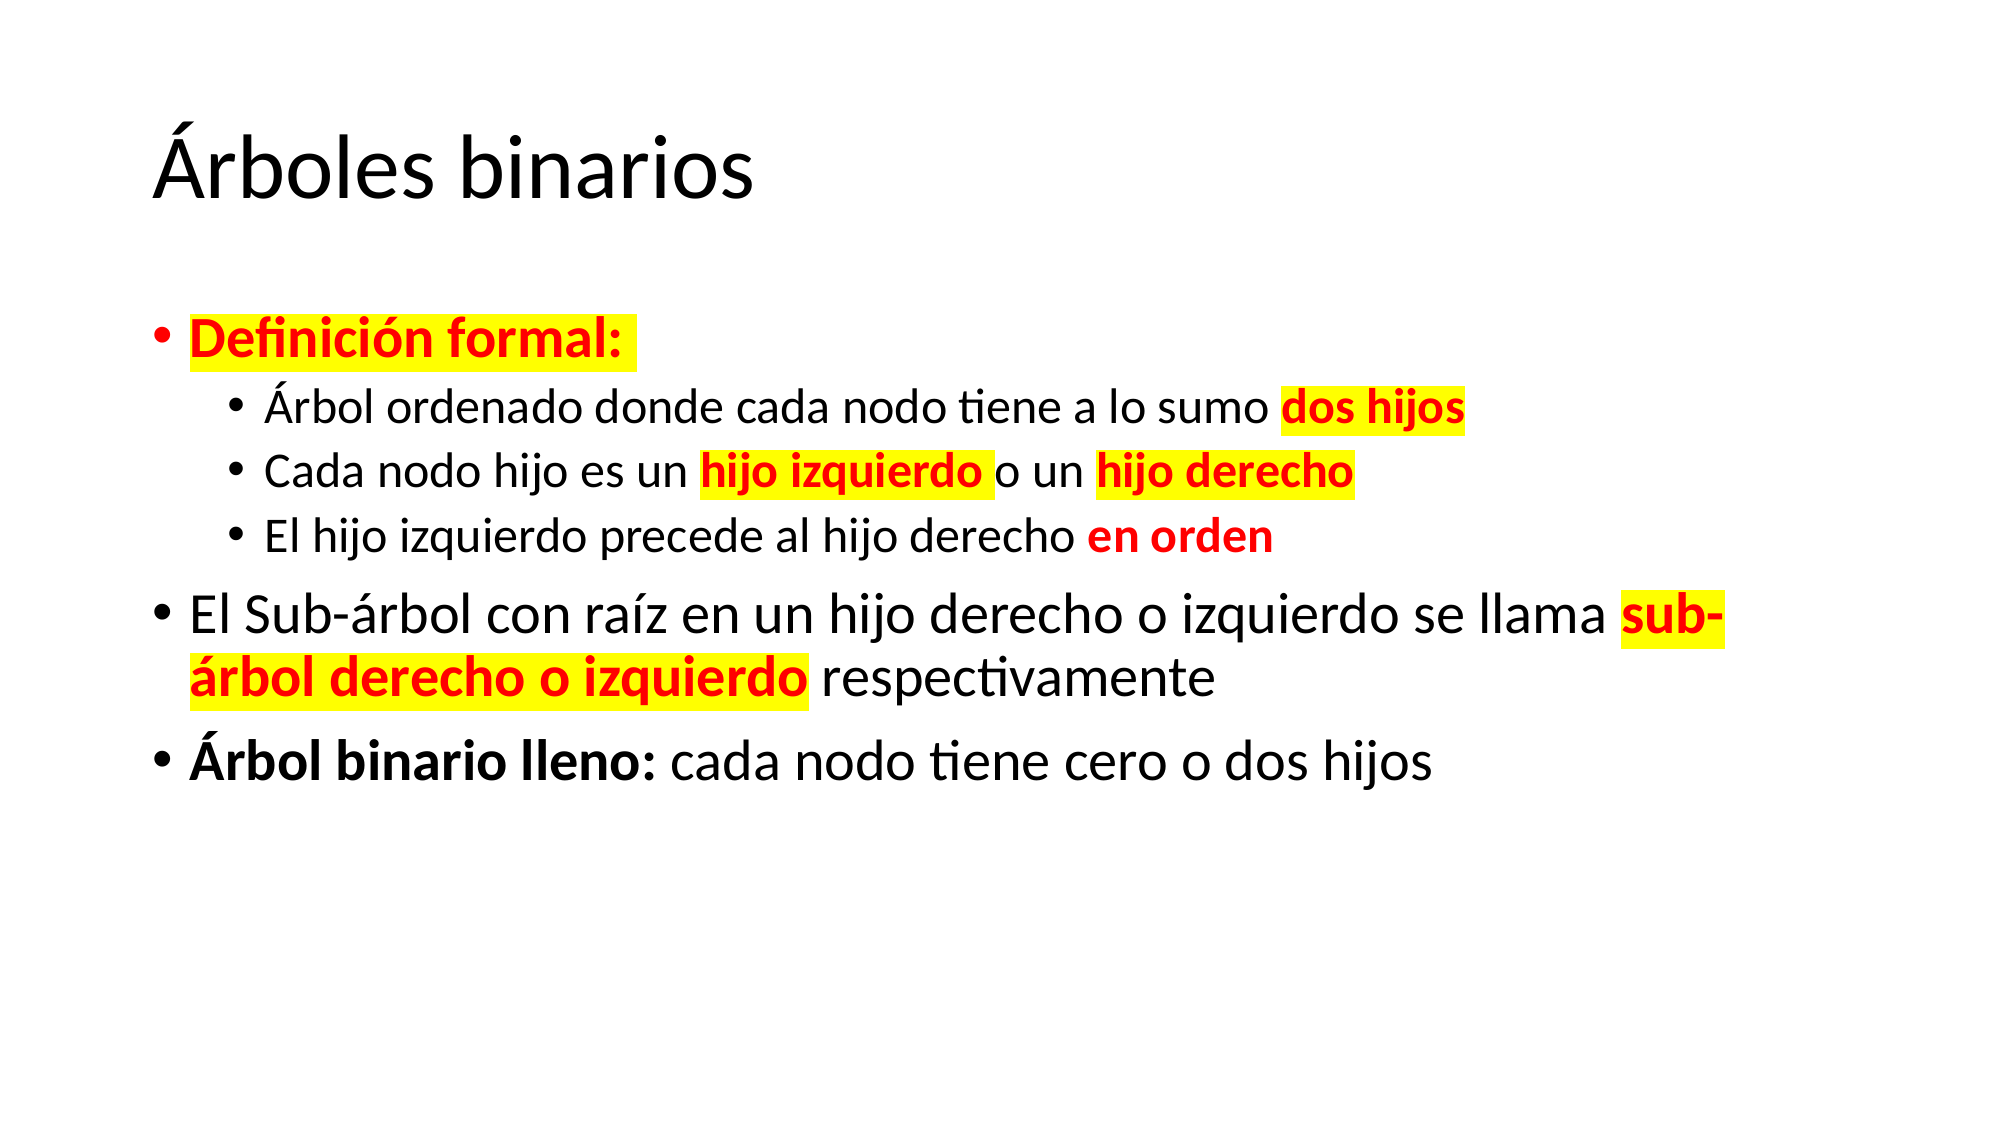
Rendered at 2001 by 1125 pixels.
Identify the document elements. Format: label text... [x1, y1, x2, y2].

list Definición formal: Árbol ordenado donde cada nodo tiene a lo sumo dos hijos Cada nodo hijo es un hijo izquierdo o un hijo derecho El hijo izquierdo precede al hijo derecho en orden El Sub-árbol con raíz en un hijo derecho o izquierdo se llama sub-árbol derecho o izquierdo respectivamente Árbol binario lleno: cada nodo tiene cero o dos hijos [137, 299, 1863, 1014]
title Árboles binarios [137, 59, 1863, 278]
